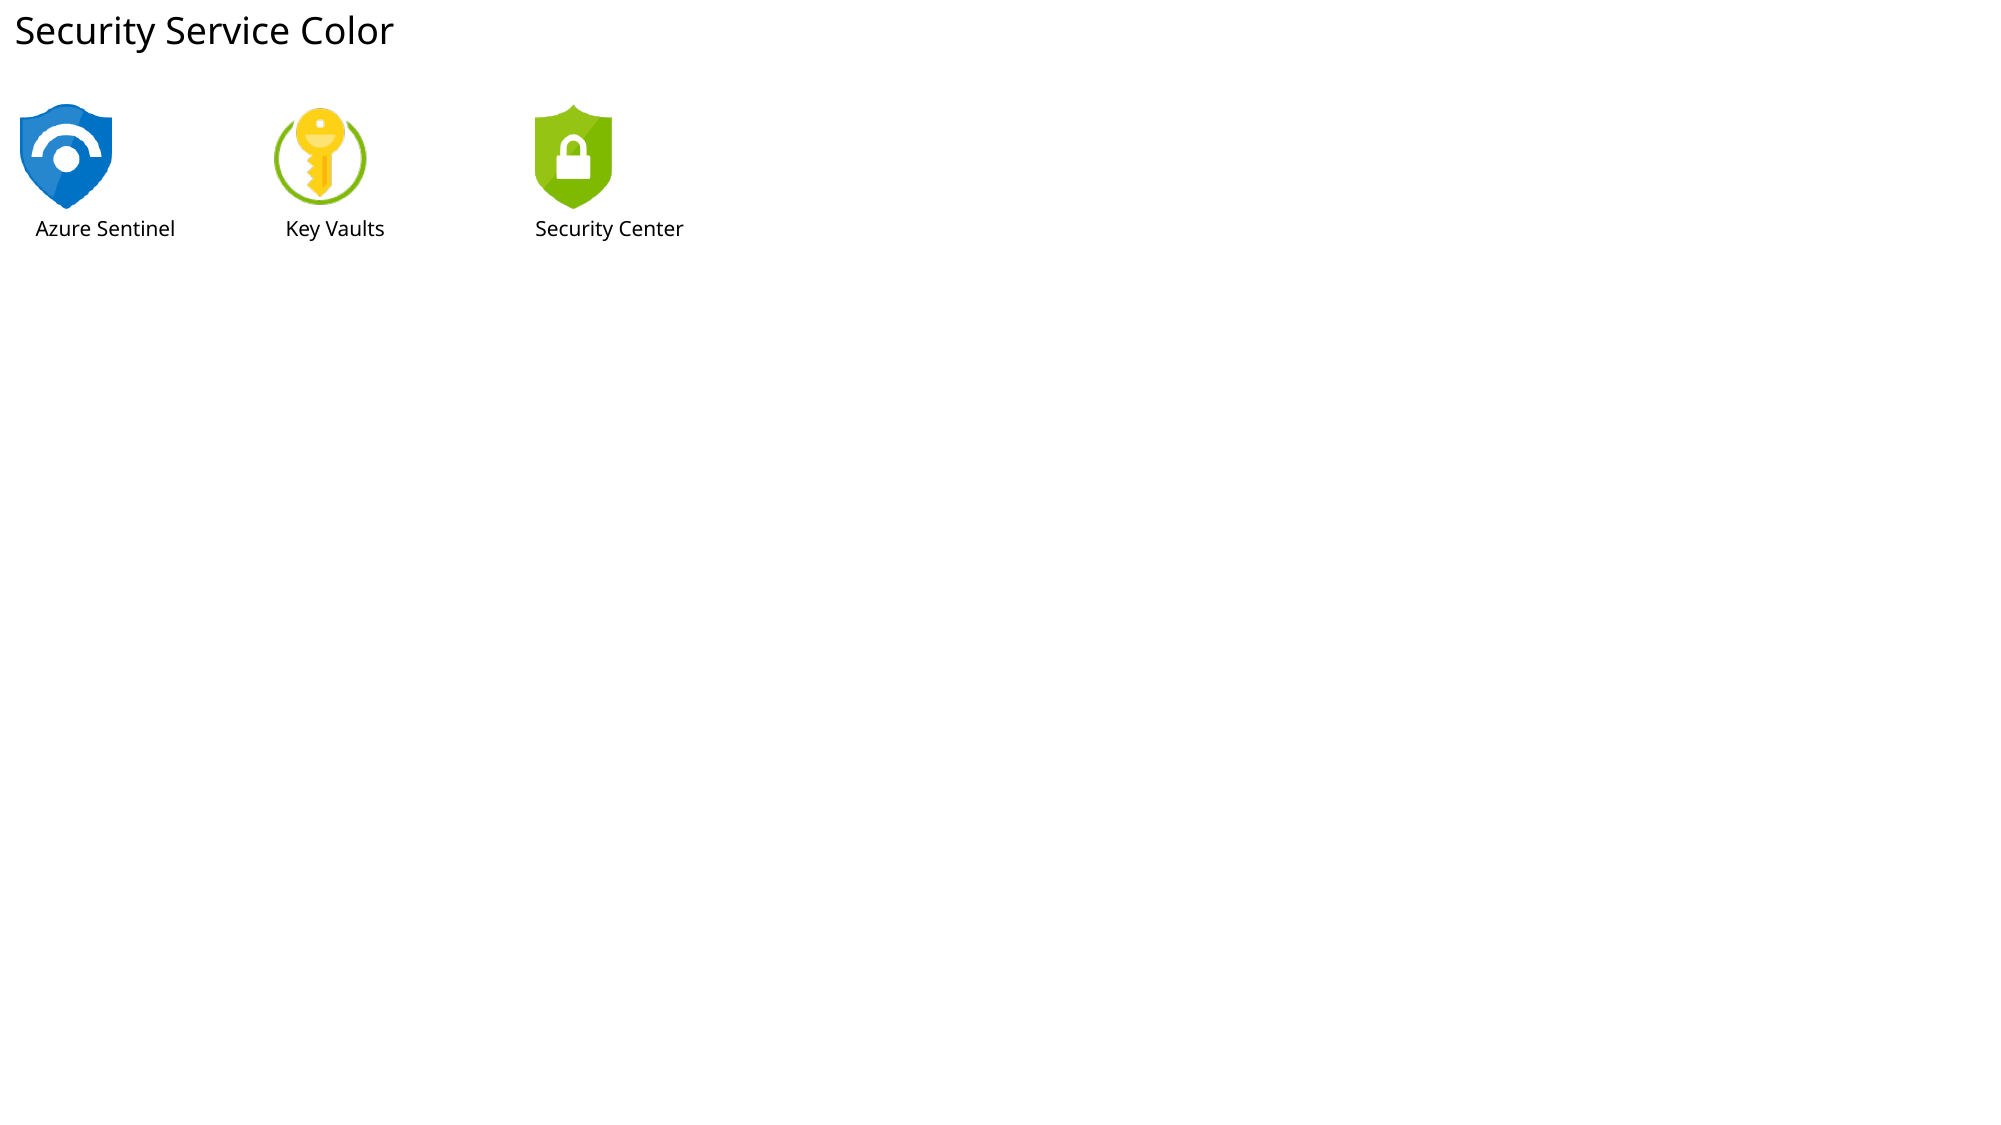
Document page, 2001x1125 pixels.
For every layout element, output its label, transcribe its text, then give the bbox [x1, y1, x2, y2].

picture [20, 104, 112, 209]
text_box Key Vaults [270, 208, 480, 249]
text_box Azure Sentinel [20, 208, 230, 249]
text_box Security Service Color [0, 0, 625, 60]
picture [520, 104, 625, 209]
picture [270, 104, 375, 209]
text_box Security Center [520, 208, 730, 249]
